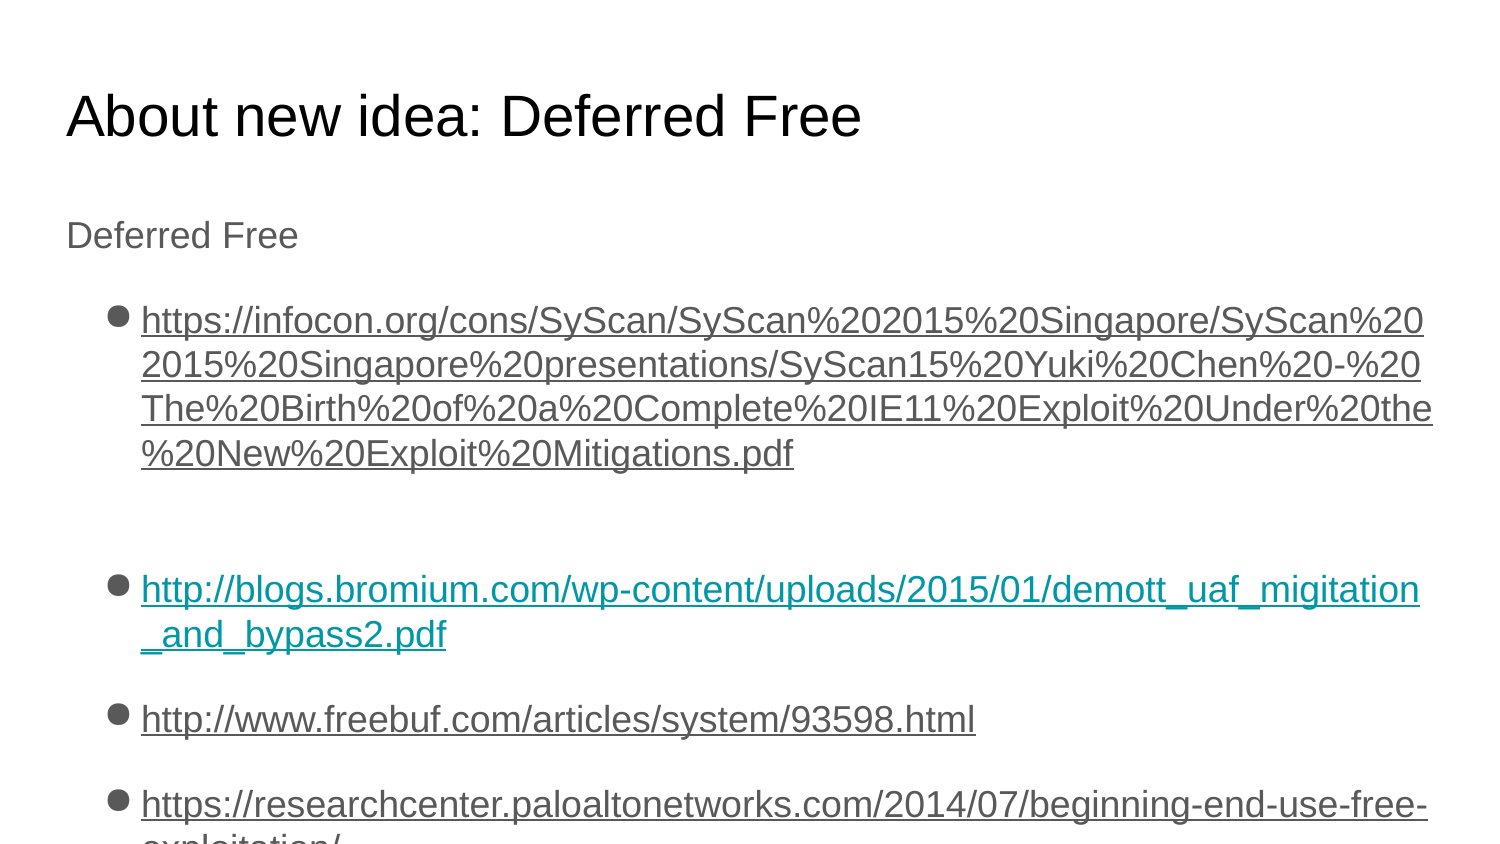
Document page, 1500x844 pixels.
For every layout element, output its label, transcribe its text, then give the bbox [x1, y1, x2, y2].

list Deferred Free https://infocon.org/cons/SyScan/SyScan%202015%20Singapore/SyScan%202015%20Singapore%20presentations/SyScan15%20Yuki%20Chen%20-%20The%20Birth%20of%20a%20Complete%20IE11%20Exploit%20Under%20the%20New%20Exploit%20Mitigations.pdf http://blogs.bromium.com/wp-content/uploads/2015/01/demott_uaf_migitation_and_bypass2.pdf http://www.freebuf.com/articles/system/93598.html https://researchcenter.paloaltonetworks.com/2014/07/beginning-end-use-free-exploitation/ [51, 189, 1449, 750]
title About new idea: Deferred Free [51, 62, 1449, 157]
